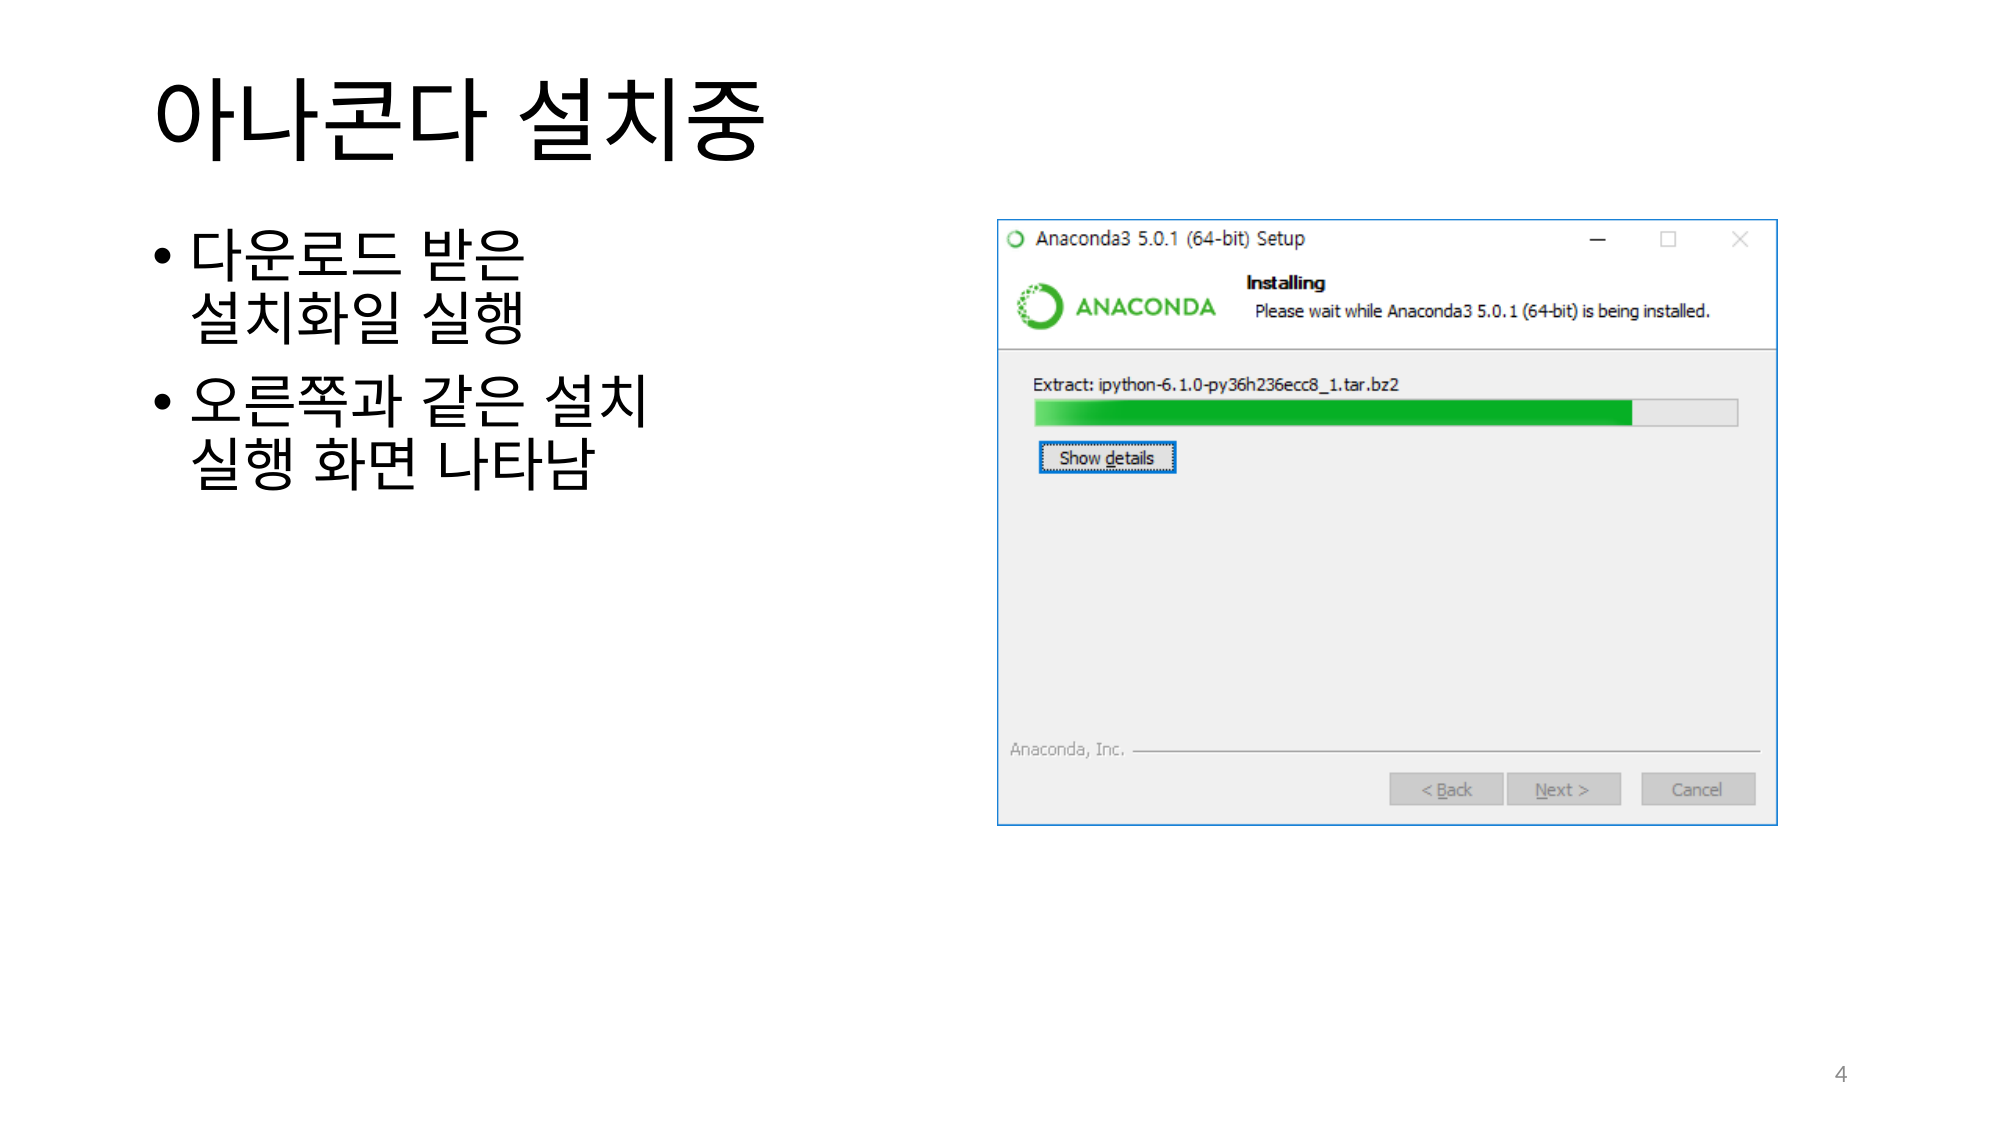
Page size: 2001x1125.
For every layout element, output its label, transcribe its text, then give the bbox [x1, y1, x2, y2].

picture [997, 219, 1778, 826]
list 다운로드 받은 설치화일 실행 오른쪽과 같은 설치 실행 화면 나타남 [137, 219, 681, 1014]
title 아나콘다 설치중 [137, 59, 1863, 190]
slide_number 4 [1412, 1042, 1863, 1103]
